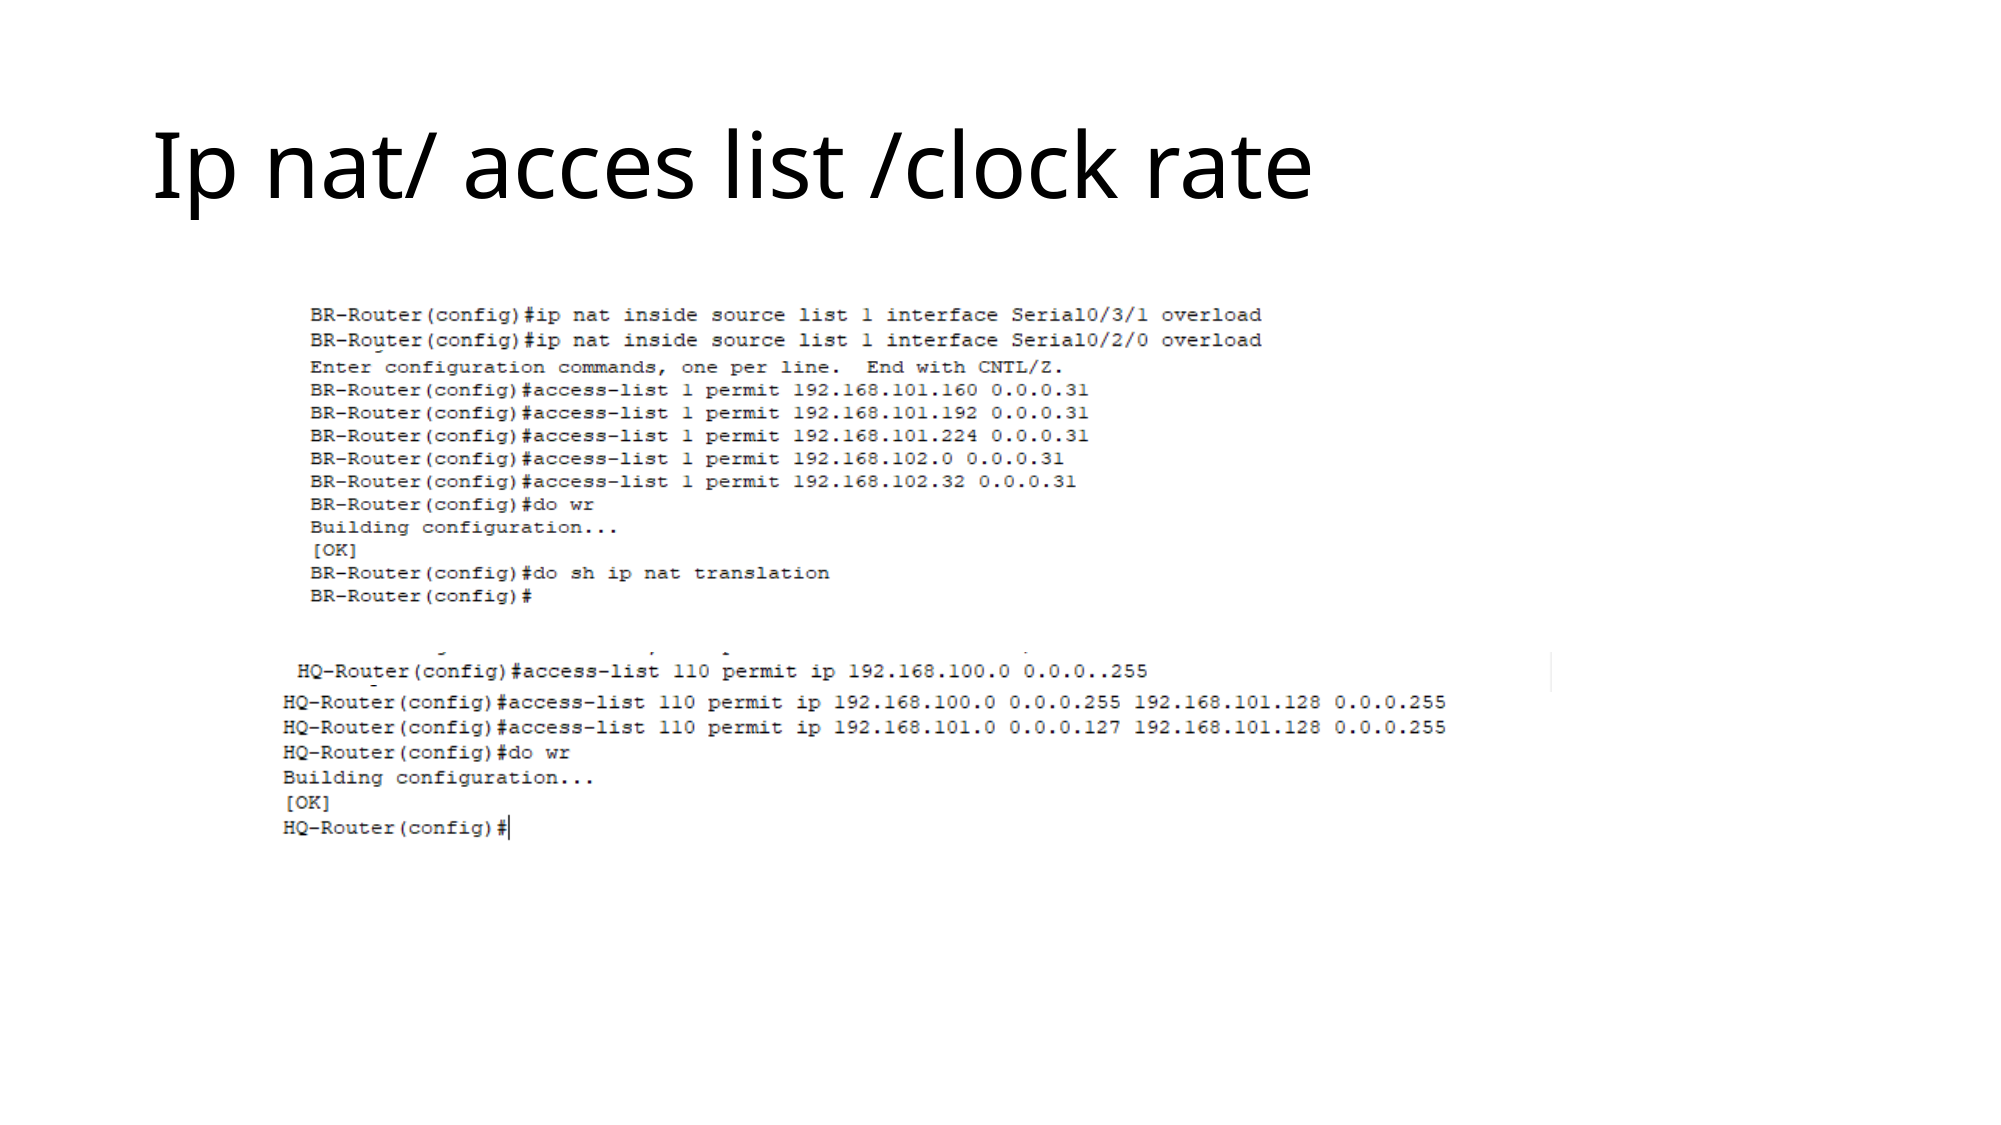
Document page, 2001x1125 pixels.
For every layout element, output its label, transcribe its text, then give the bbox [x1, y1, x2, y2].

title Ip nat/ acces list /clock rate [137, 59, 1863, 278]
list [309, 277, 1340, 359]
picture [309, 350, 1229, 614]
picture [277, 652, 1552, 845]
